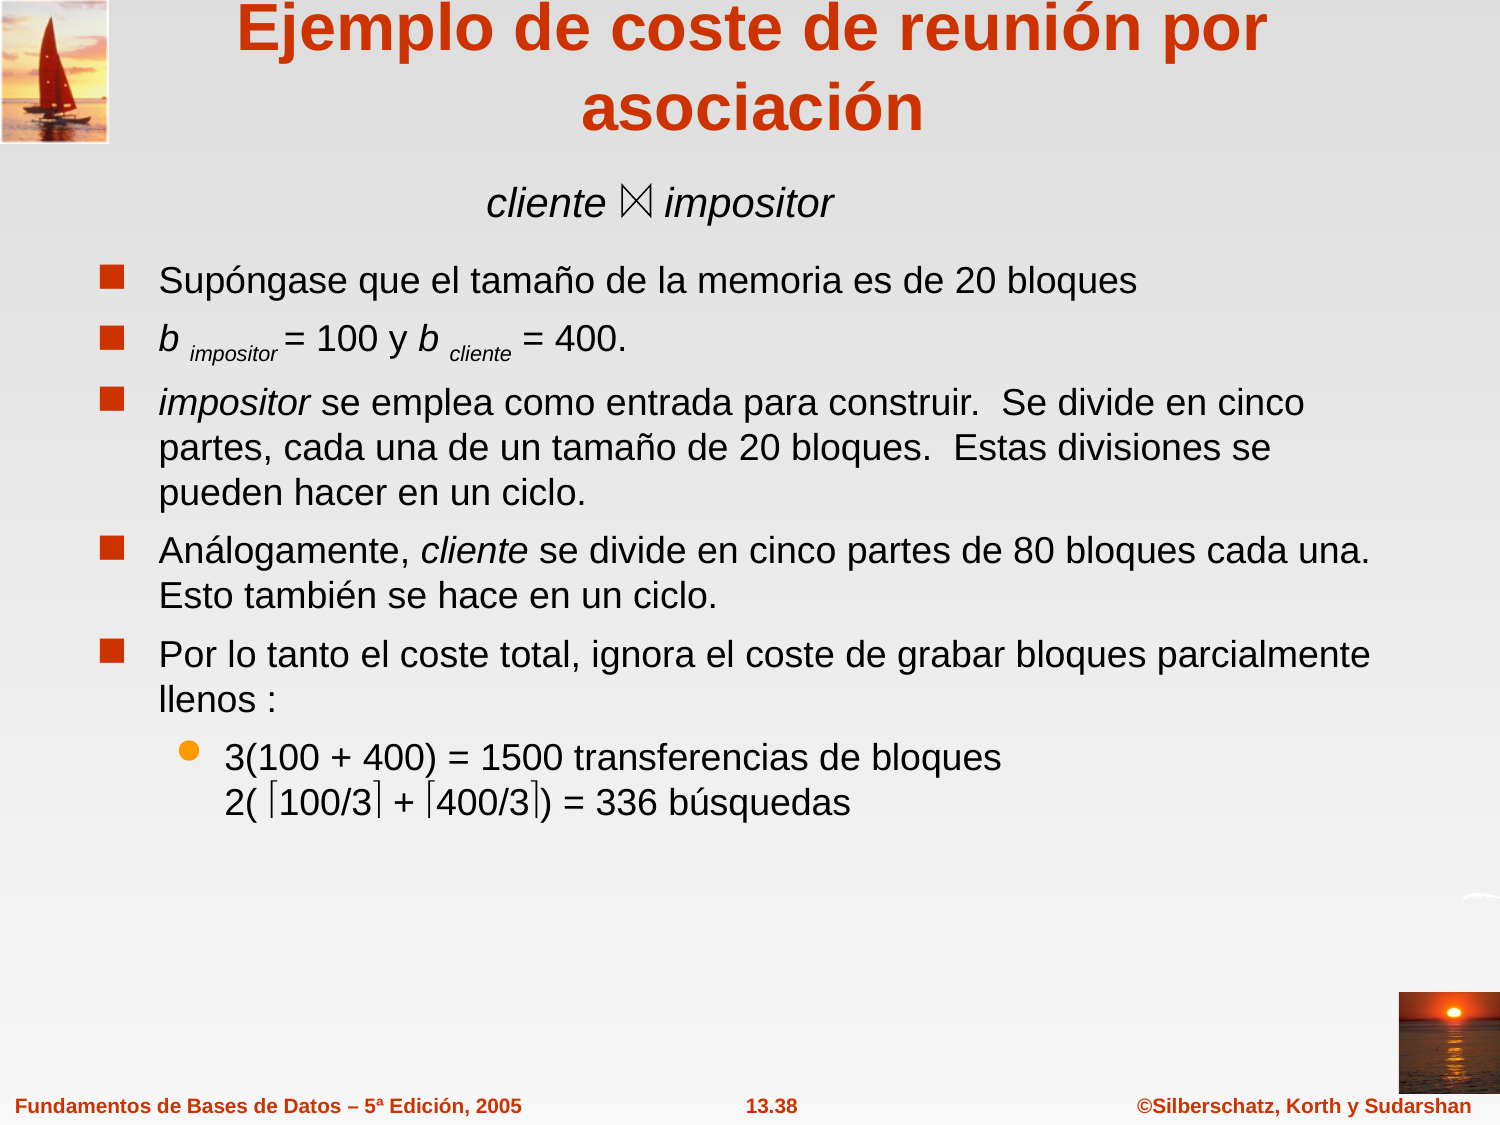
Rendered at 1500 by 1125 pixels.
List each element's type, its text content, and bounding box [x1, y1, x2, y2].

text_box cliente impositor [471, 168, 849, 233]
text_box [622, 185, 651, 217]
title Ejemplo de coste de reunión por asociación [90, 51, 1416, 152]
picture [1398, 992, 1500, 1094]
list Supóngase que el tamaño de la memoria es de 20 bloques b impositor = 100 y b cliente = 400. impositor se emplea como entrada para construir. Se divide en cinco partes, cada una de un tamaño de 20 bloques. Estas divisiones se pueden hacer en un ciclo. Análogamente, cliente se divide en cinco partes de 80 bloques cada una. Esto también se hace en un ciclo. Por lo tanto el coste total, ignora el coste de grabar bloques parcialmente llenos : 3(100 + 400) = 1500 transferencias de bloques 2( 100/3 + 400/3) = 336 búsquedas [87, 248, 1420, 1049]
picture [0, 0, 109, 144]
